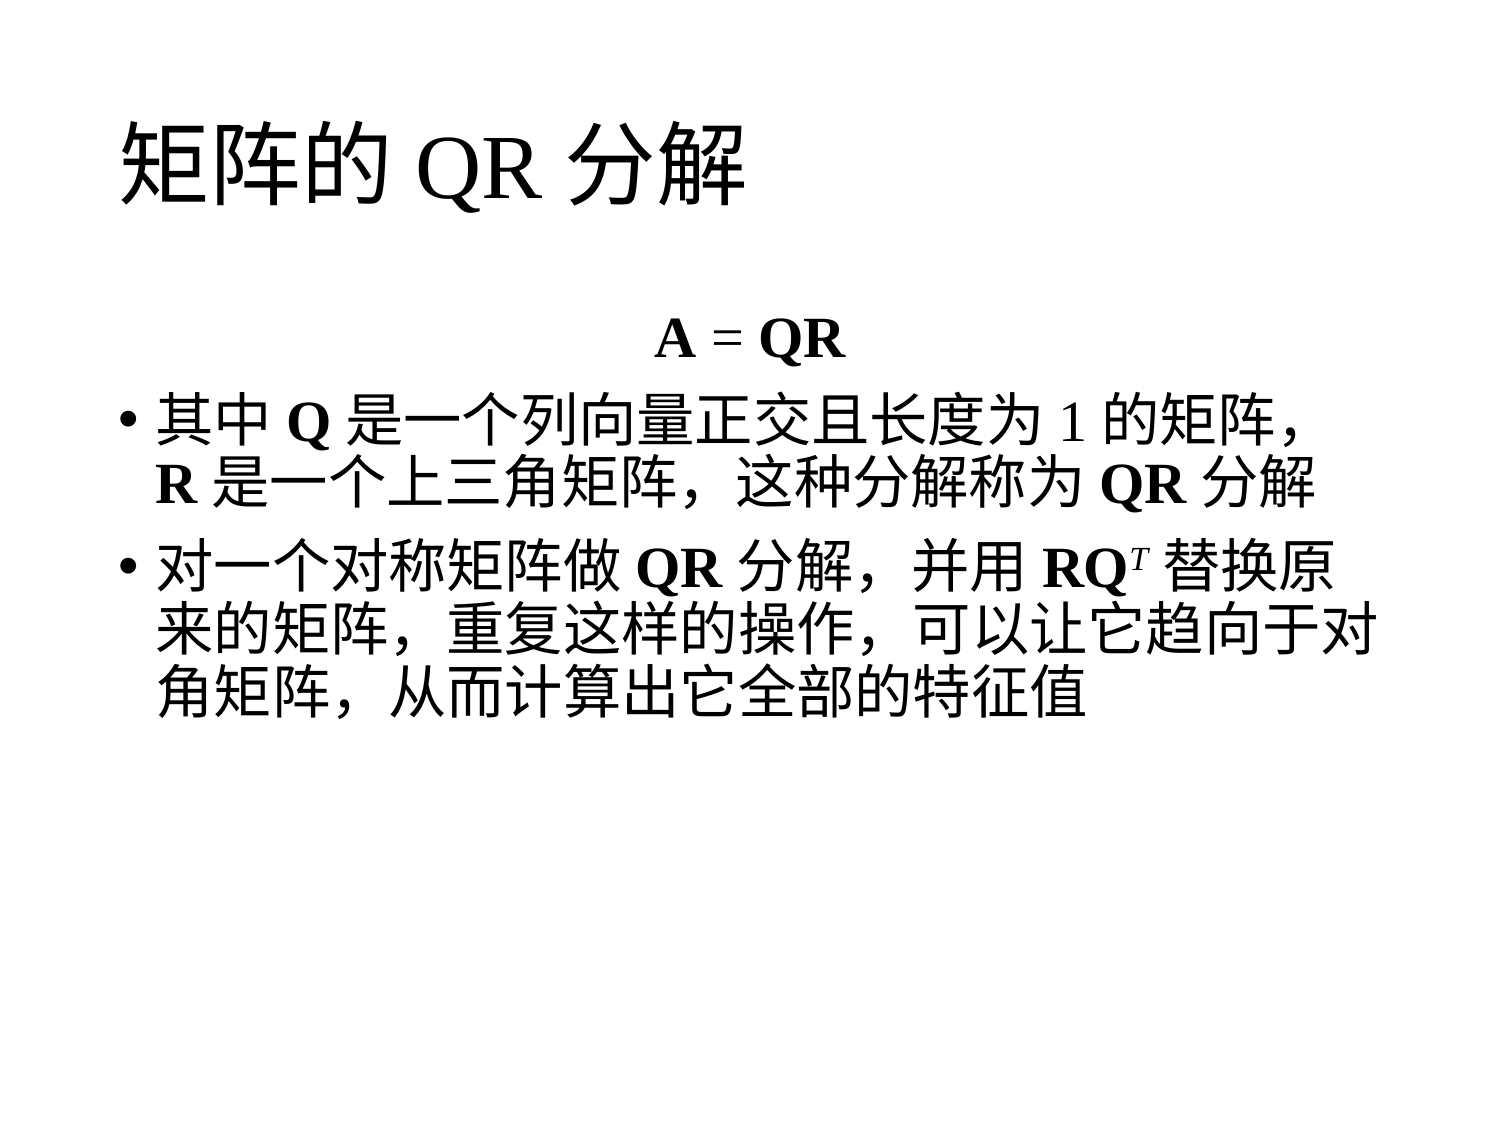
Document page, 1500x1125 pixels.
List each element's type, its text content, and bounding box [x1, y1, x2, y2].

title 矩阵的QR分解 [103, 59, 1397, 278]
list A = QR 其中Q是一个列向量正交且长度为1的矩阵，R是一个上三角矩阵，这种分解称为QR分解 对一个对称矩阵做QR分解，并用RQT替换原来的矩阵，重复这样的操作，可以让它趋向于对角矩阵，从而计算出它全部的特征值 [103, 299, 1397, 1014]
